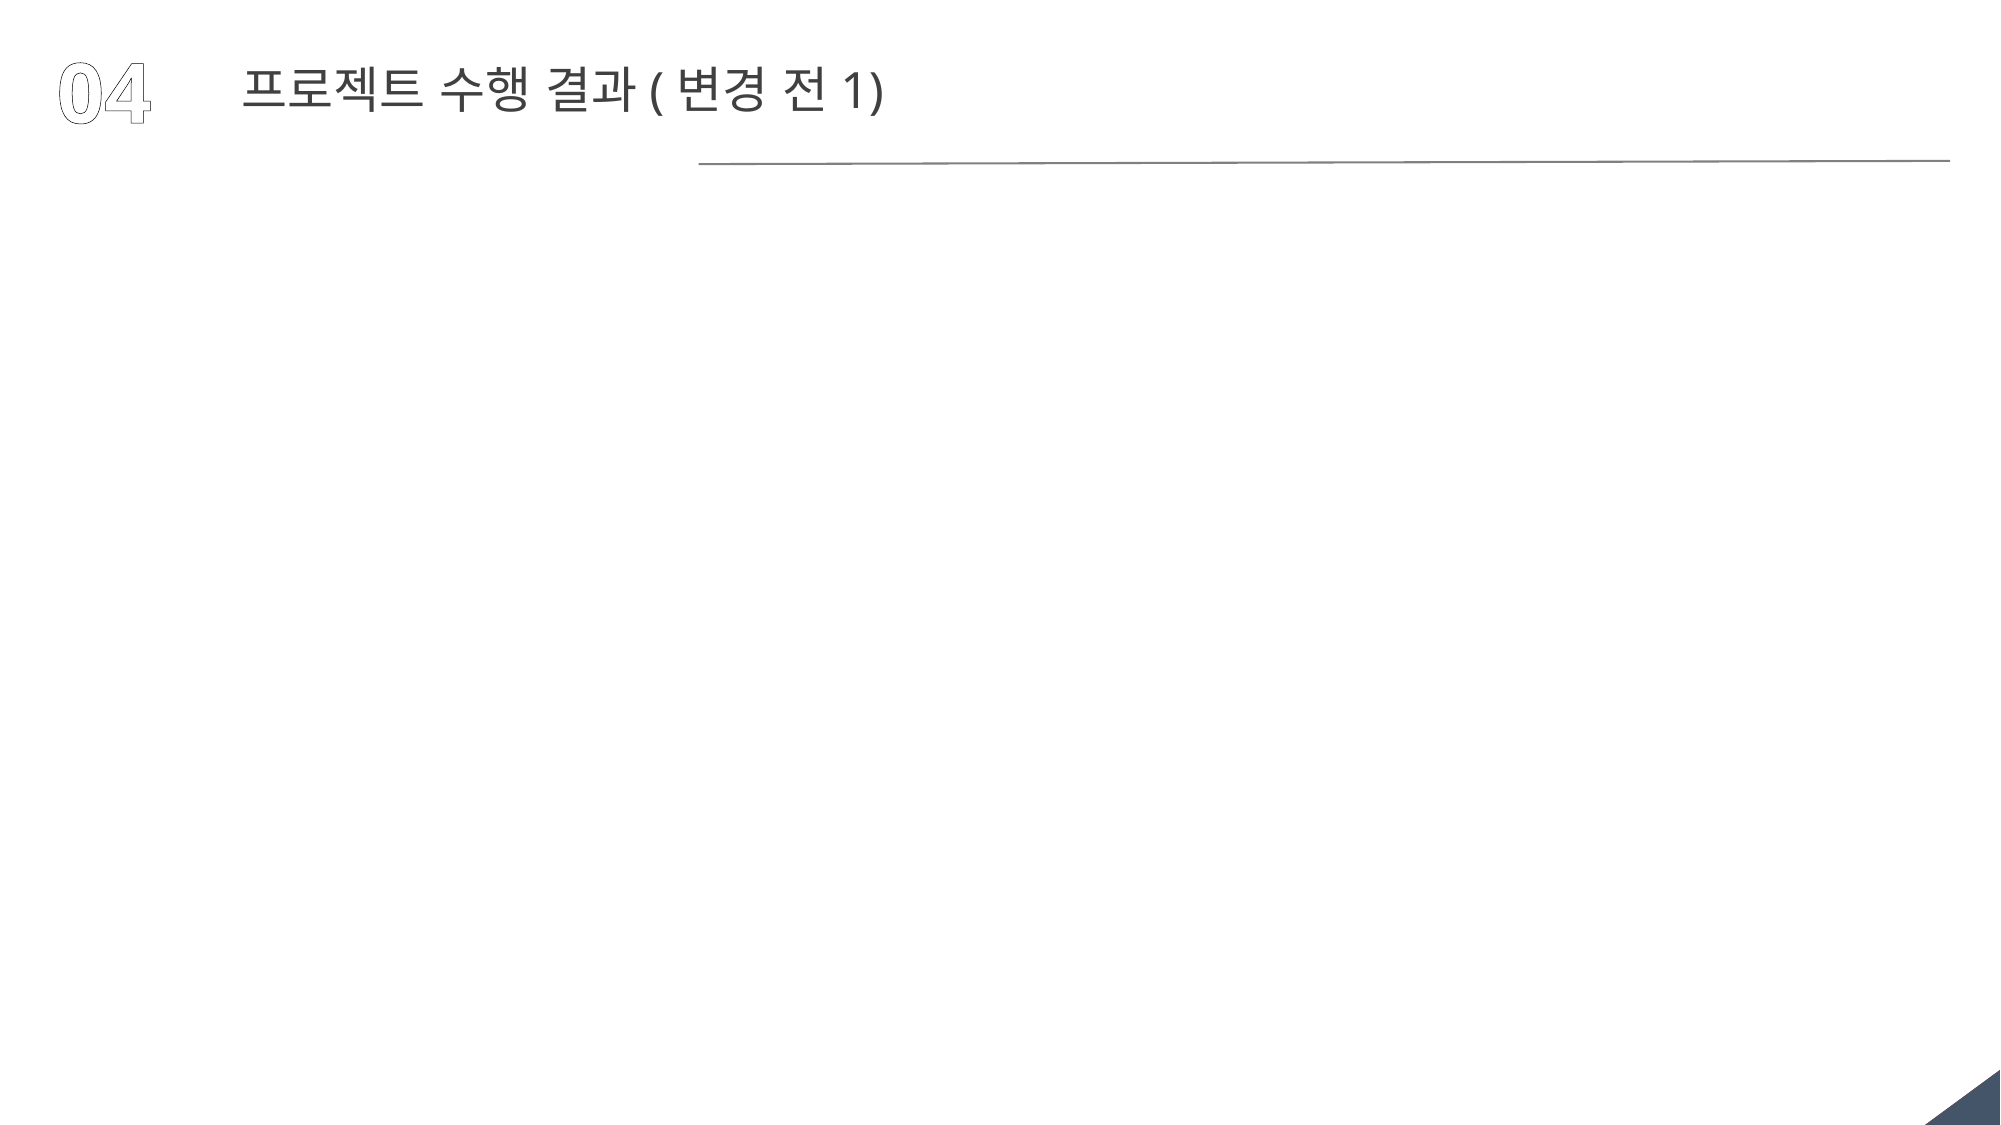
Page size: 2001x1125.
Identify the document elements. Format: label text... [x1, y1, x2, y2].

text_box 04 [41, 32, 233, 148]
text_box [698, 160, 1951, 165]
text_box 프로젝트 수행 결과(변경 전1) [226, 51, 899, 127]
